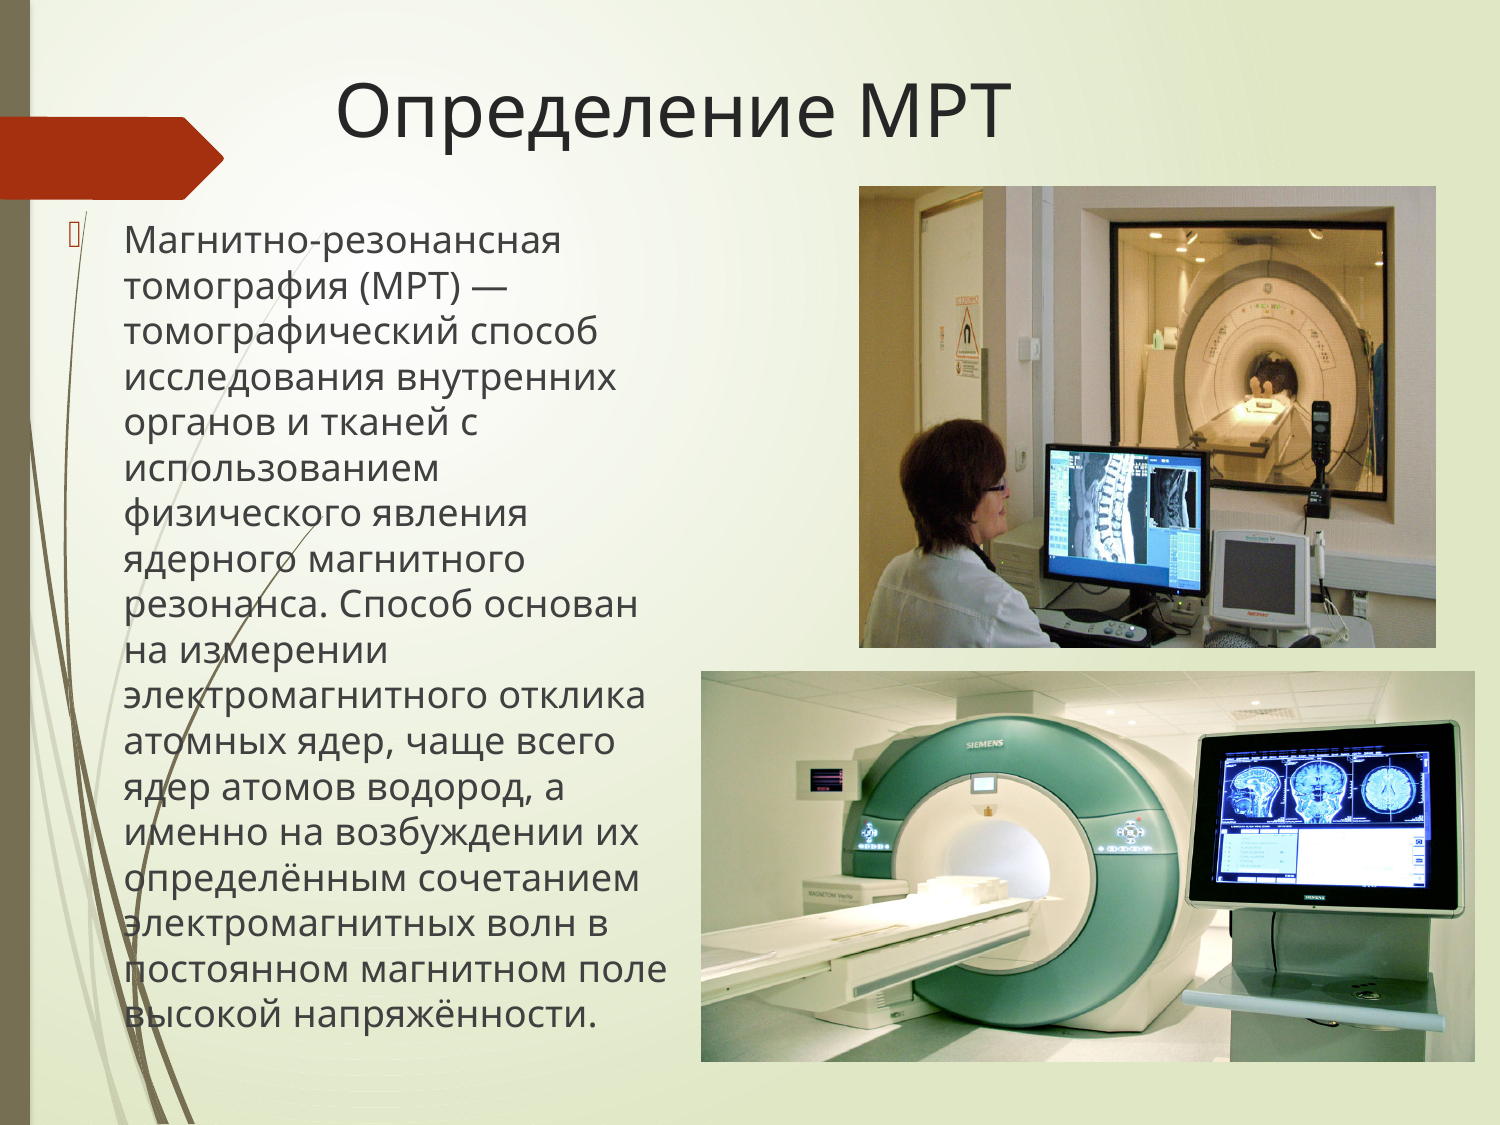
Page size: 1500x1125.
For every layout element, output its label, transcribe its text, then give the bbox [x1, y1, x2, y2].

title Определение МРТ [319, 54, 1400, 185]
list Магнитно-резонансная томография (МРТ) — томографический способ исследования внутренних органов и тканей с использованием физического явления ядерного магнитного резонанса. Способ основан на измерении электромагнитного отклика атомных ядер, чаще всего ядер атомов водород, а именно на возбуждении их определённым сочетанием электромагнитных волн в постоянном магнитном поле высокой напряжённости. [53, 208, 703, 1054]
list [859, 186, 1436, 648]
picture [700, 670, 1475, 1062]
